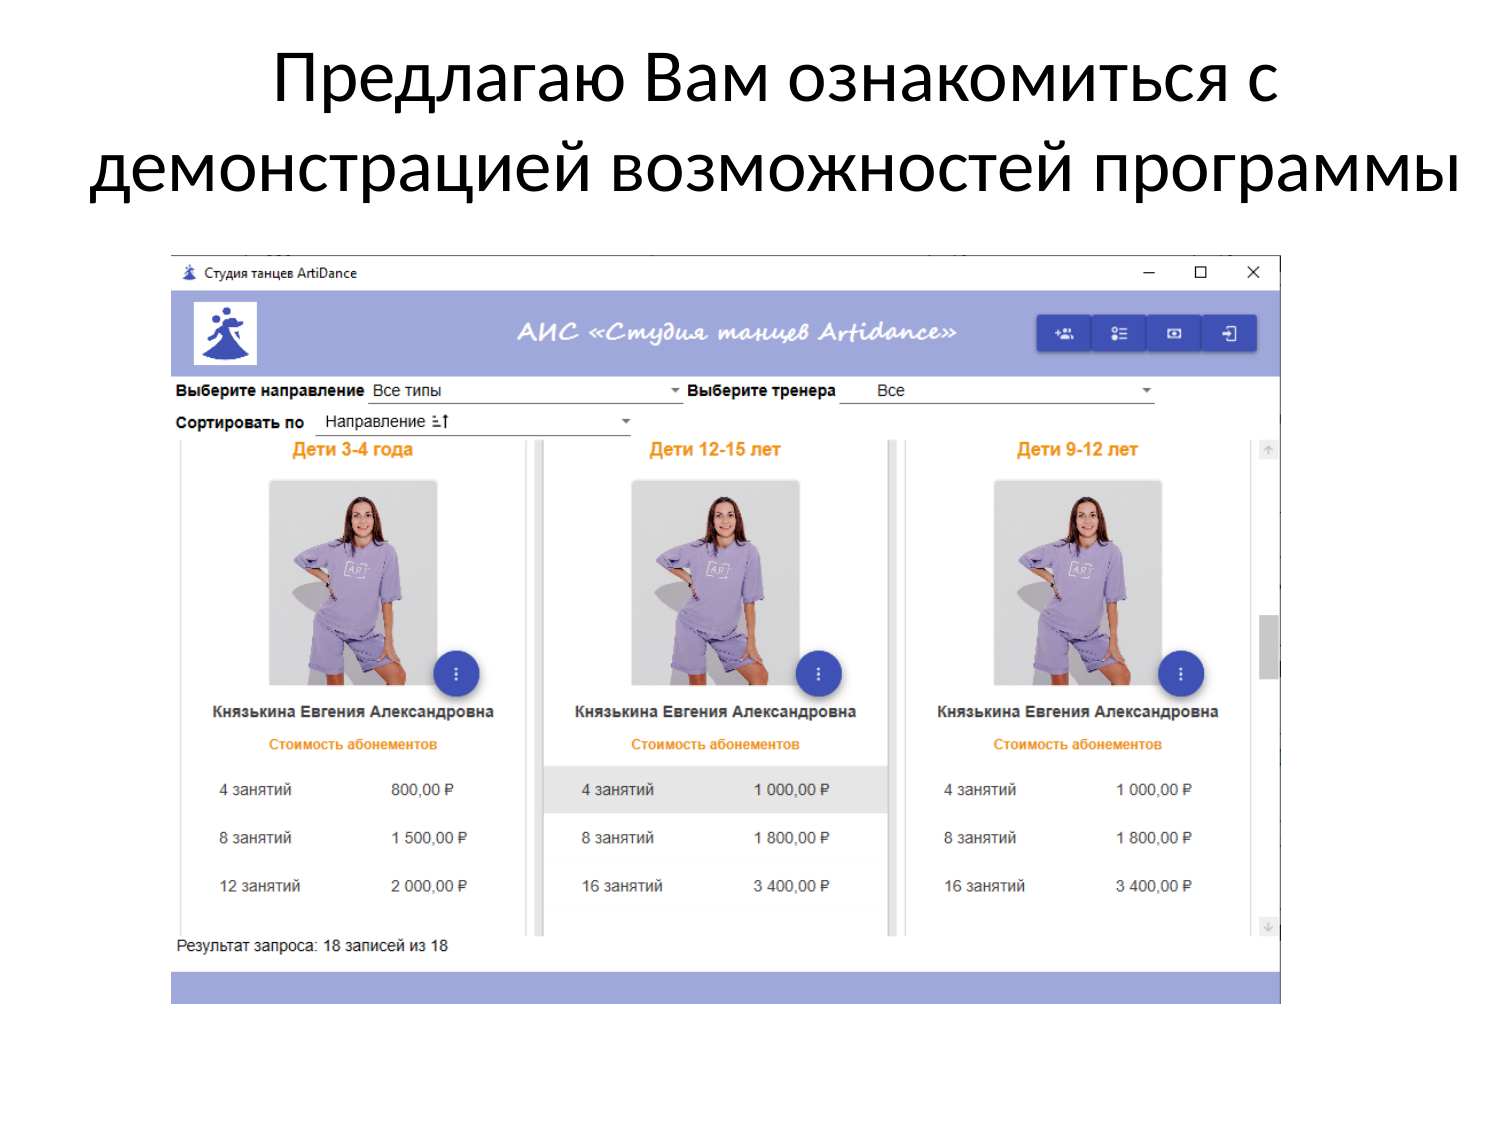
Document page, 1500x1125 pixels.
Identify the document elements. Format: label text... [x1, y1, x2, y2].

list Предлагаю Вам ознакомиться с демонстрацией возможностей программы [53, 19, 1500, 256]
picture [170, 255, 1282, 1005]
